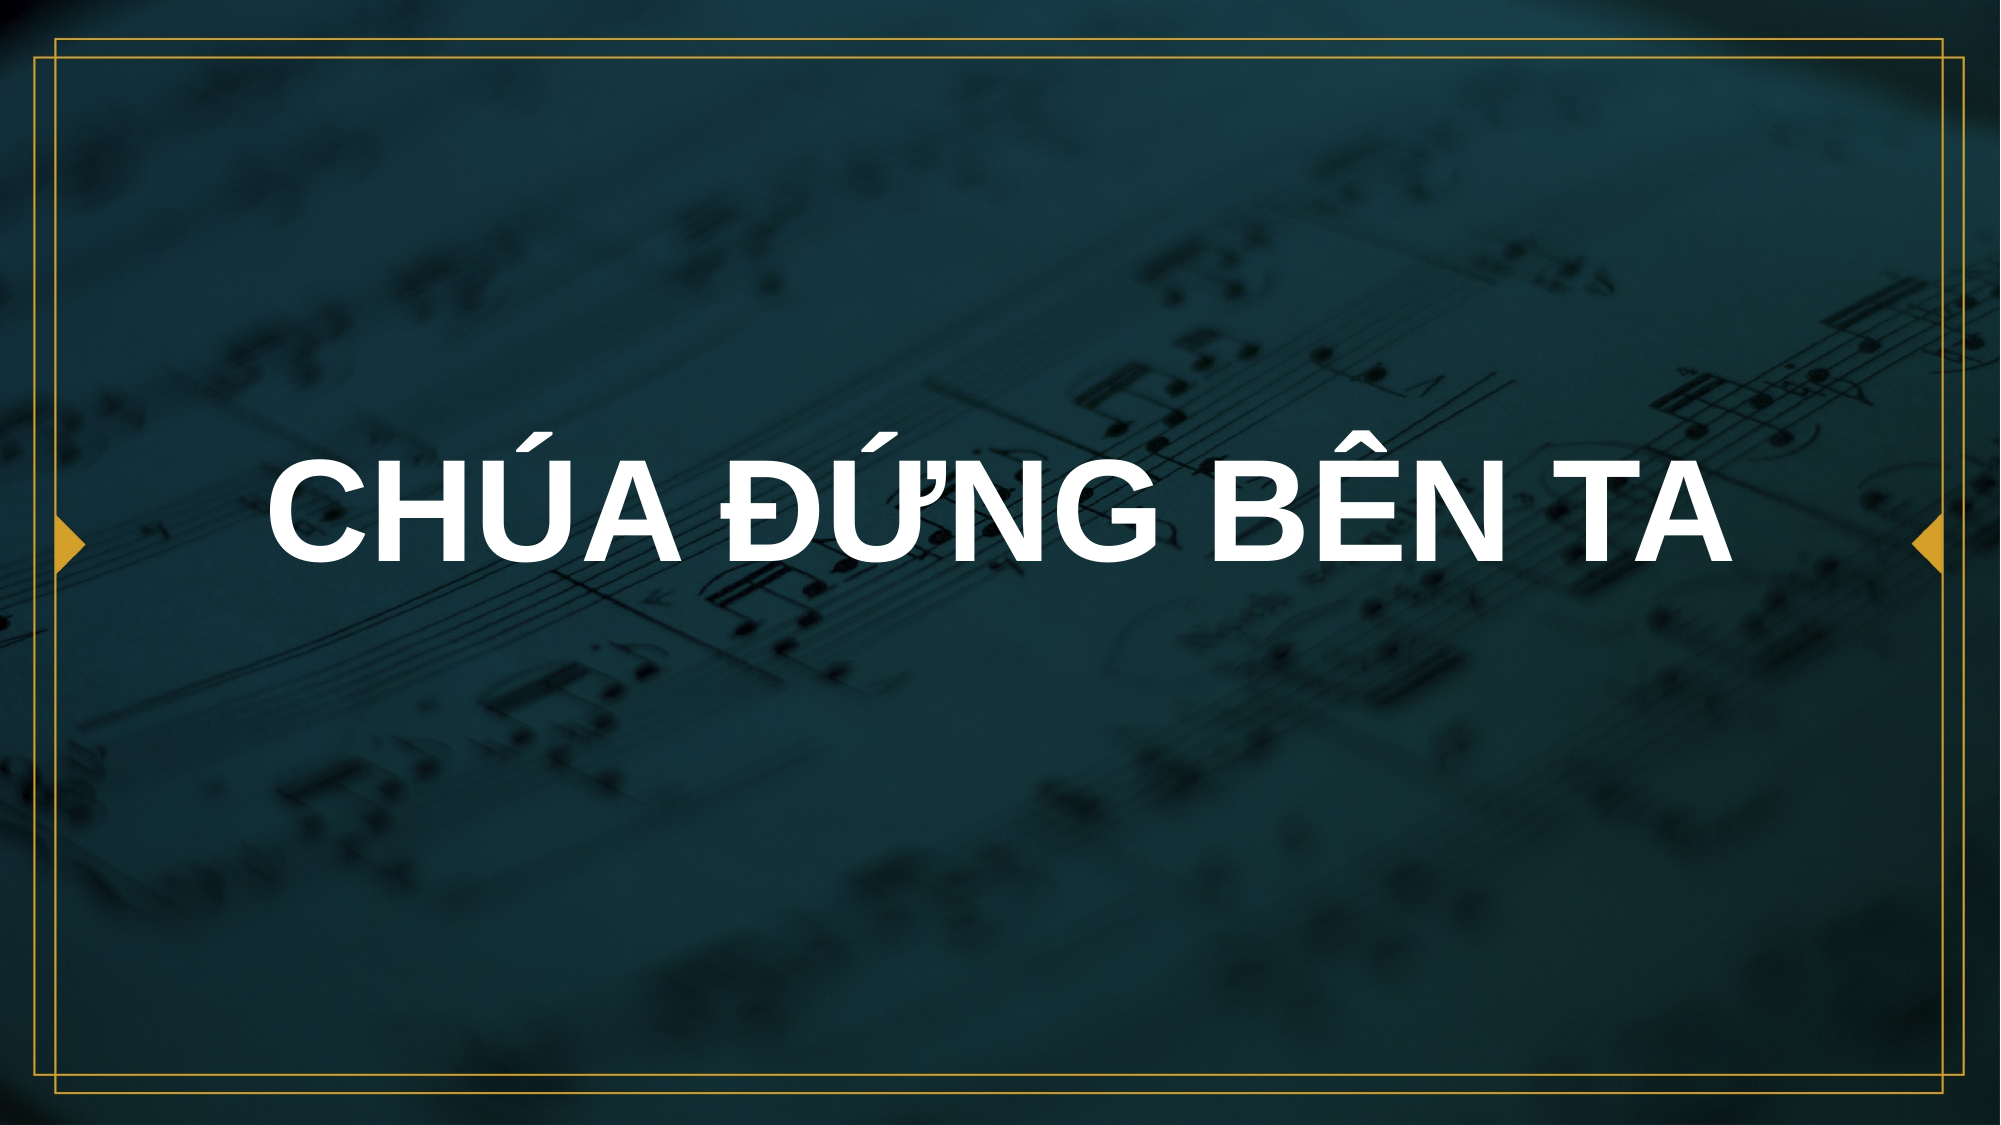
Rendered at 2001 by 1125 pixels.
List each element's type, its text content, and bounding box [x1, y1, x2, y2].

title CHÚA ĐỨNG BÊN TA [62, 151, 1940, 821]
picture [0, 0, 2000, 1125]
